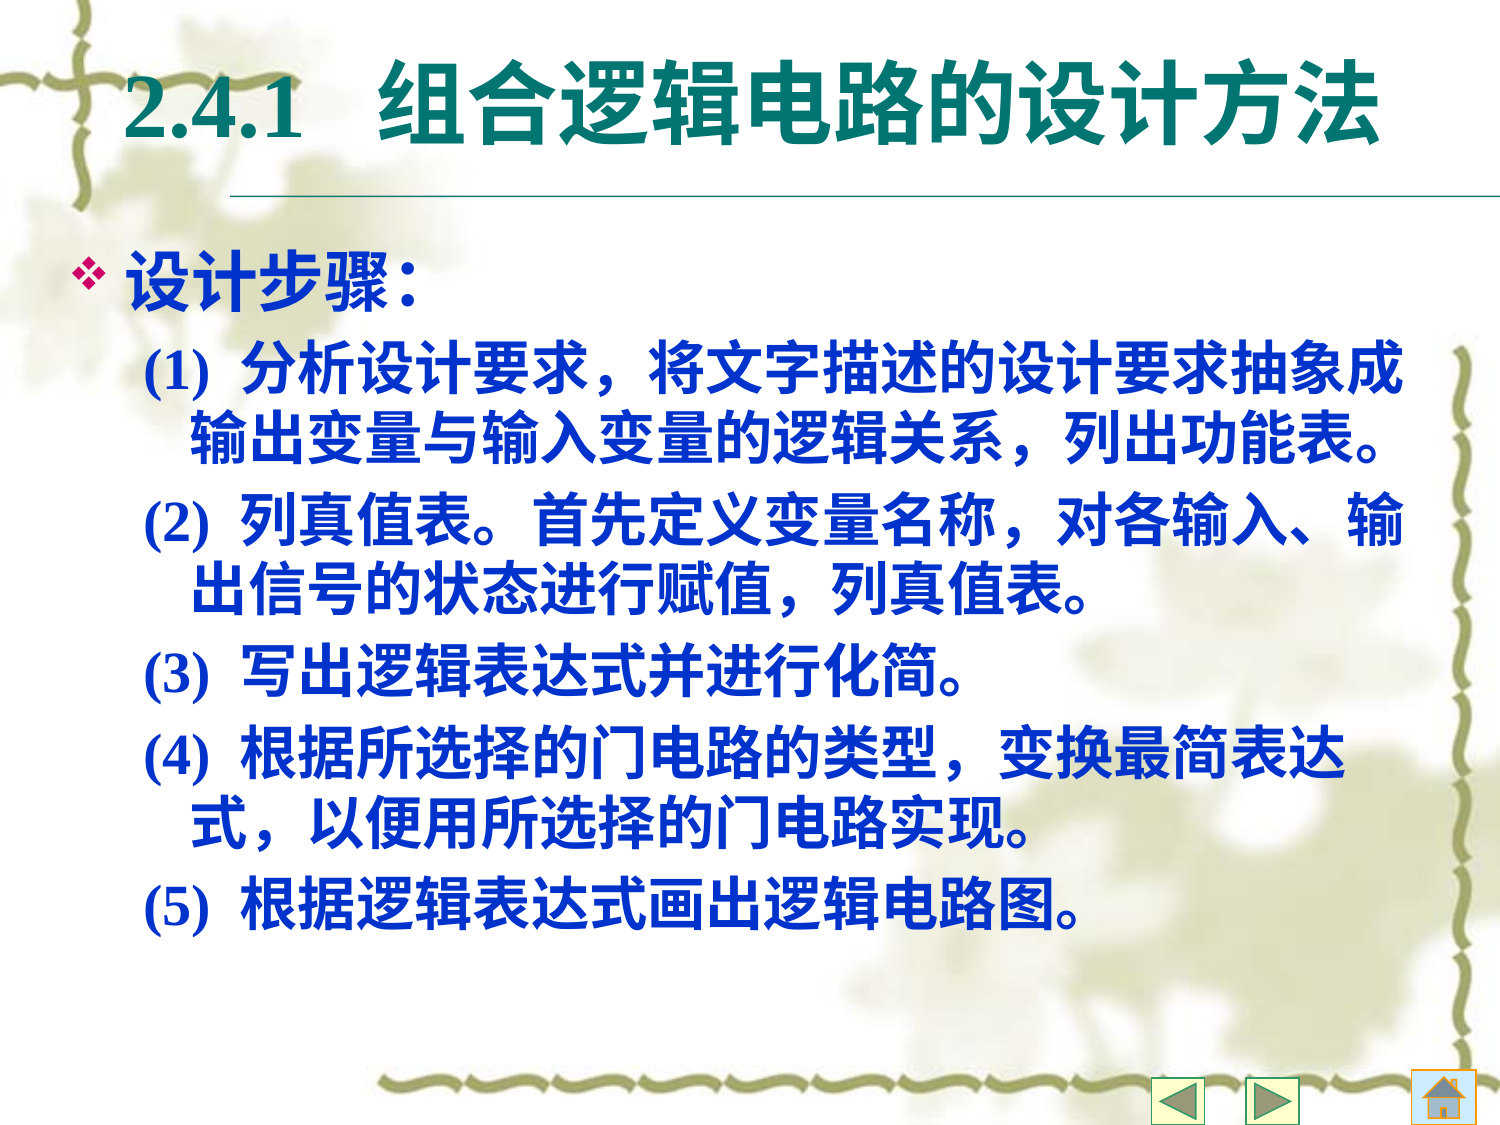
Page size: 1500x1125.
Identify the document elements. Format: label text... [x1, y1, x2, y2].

list 设计步骤： (1) 分析设计要求，将文字描述的设计要求抽象成输出变量与输入变量的逻辑关系，列出功能表。 (2) 列真值表。首先定义变量名称，对各输入、输出信号的状态进行赋值，列真值表。 (3) 写出逻辑表达式并进行化简。 (4) 根据所选择的门电路的类型，变换最简表达式，以便用所选择的门电路实现。 (5) 根据逻辑表达式画出逻辑电路图。 [53, 231, 1451, 1024]
picture [0, 0, 1500, 1125]
title 2.4.1 组合逻辑电路的设计方法 [53, 7, 1455, 195]
